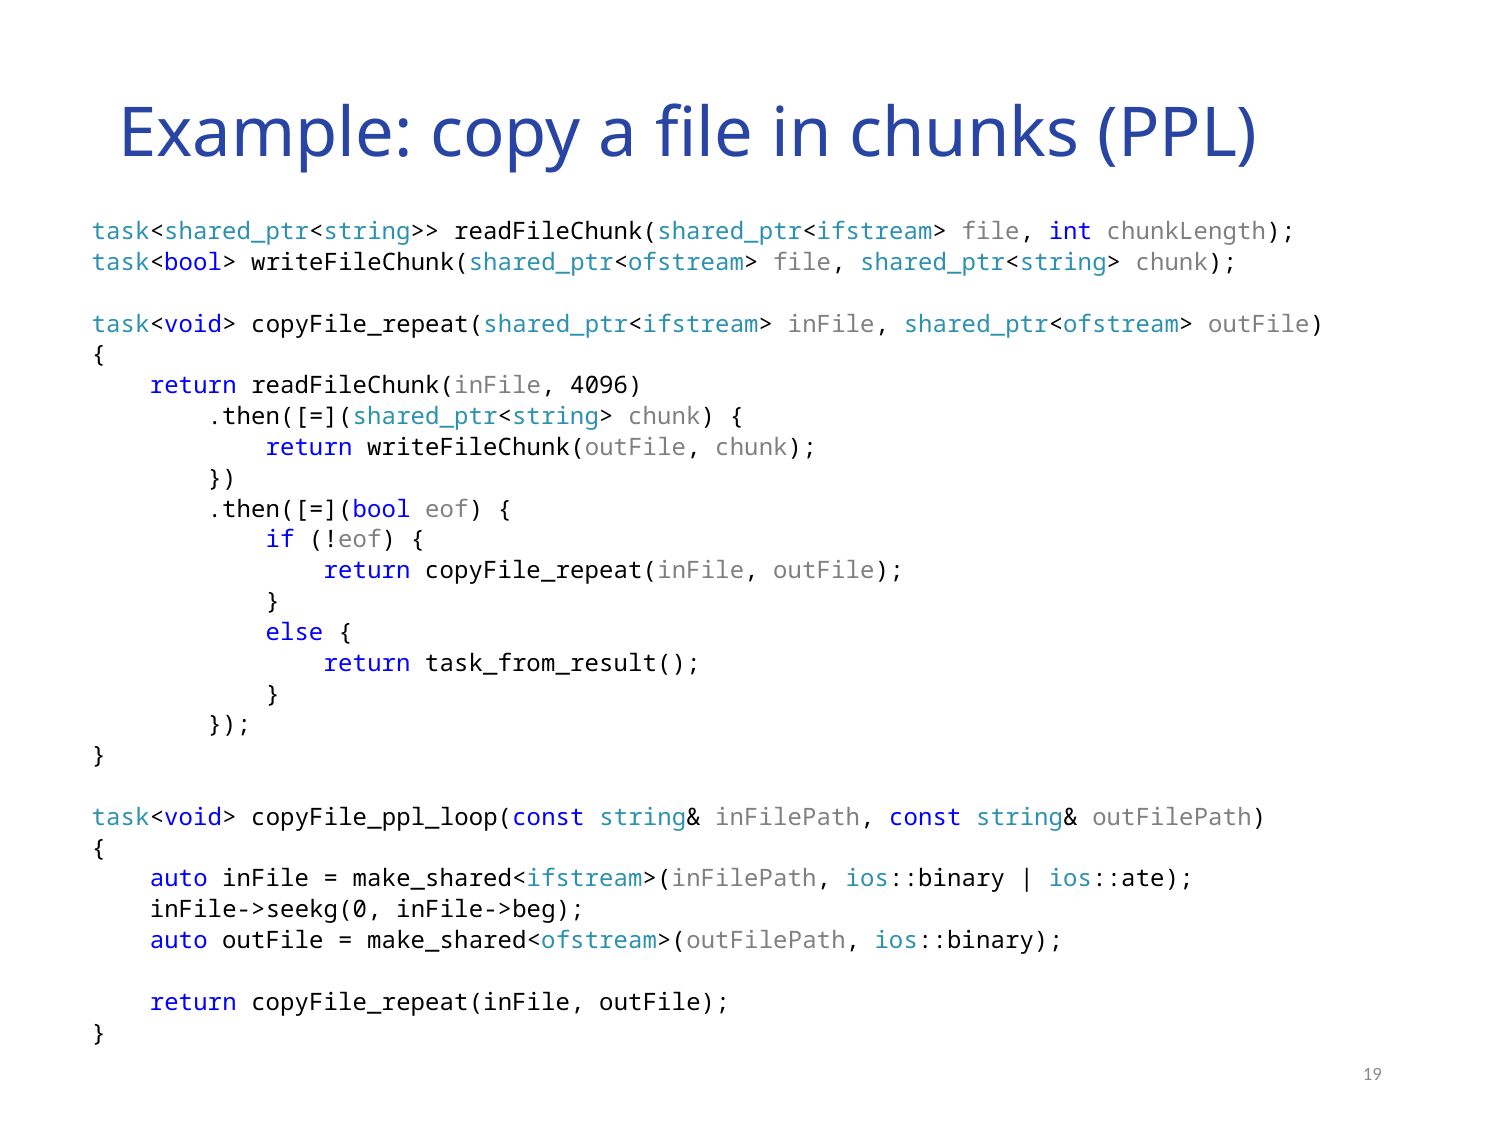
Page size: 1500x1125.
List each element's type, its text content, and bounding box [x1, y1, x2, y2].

slide_number 19 [1059, 1042, 1397, 1103]
title Example: copy a file in chunks (PPL) [103, 59, 1397, 208]
list task<shared_ptr<string>> readFileChunk(shared_ptr<ifstream> file, int chunkLength); task<bool> writeFileChunk(shared_ptr<ofstream> file, shared_ptr<string> chunk); task<void> copyFile_repeat(shared_ptr<ifstream> inFile, shared_ptr<ofstream> outFile) { return readFileChunk(inFile, 4096) .then([=](shared_ptr<string> chunk) { return writeFileChunk(outFile, chunk); }) .then([=](bool eof) { if (!eof) { return copyFile_repeat(inFile, outFile); } else { return task_from_result(); } }); } task<void> copyFile_ppl_loop(const string& inFilePath, const string& outFilePath) { auto inFile = make_shared<ifstream>(inFilePath, ios::binary | ios::ate); inFile->seekg(0, inFile->beg); auto outFile = make_shared<ofstream>(outFilePath, ios::binary); return copyFile_repeat(inFile, outFile); } [76, 208, 1449, 1106]
